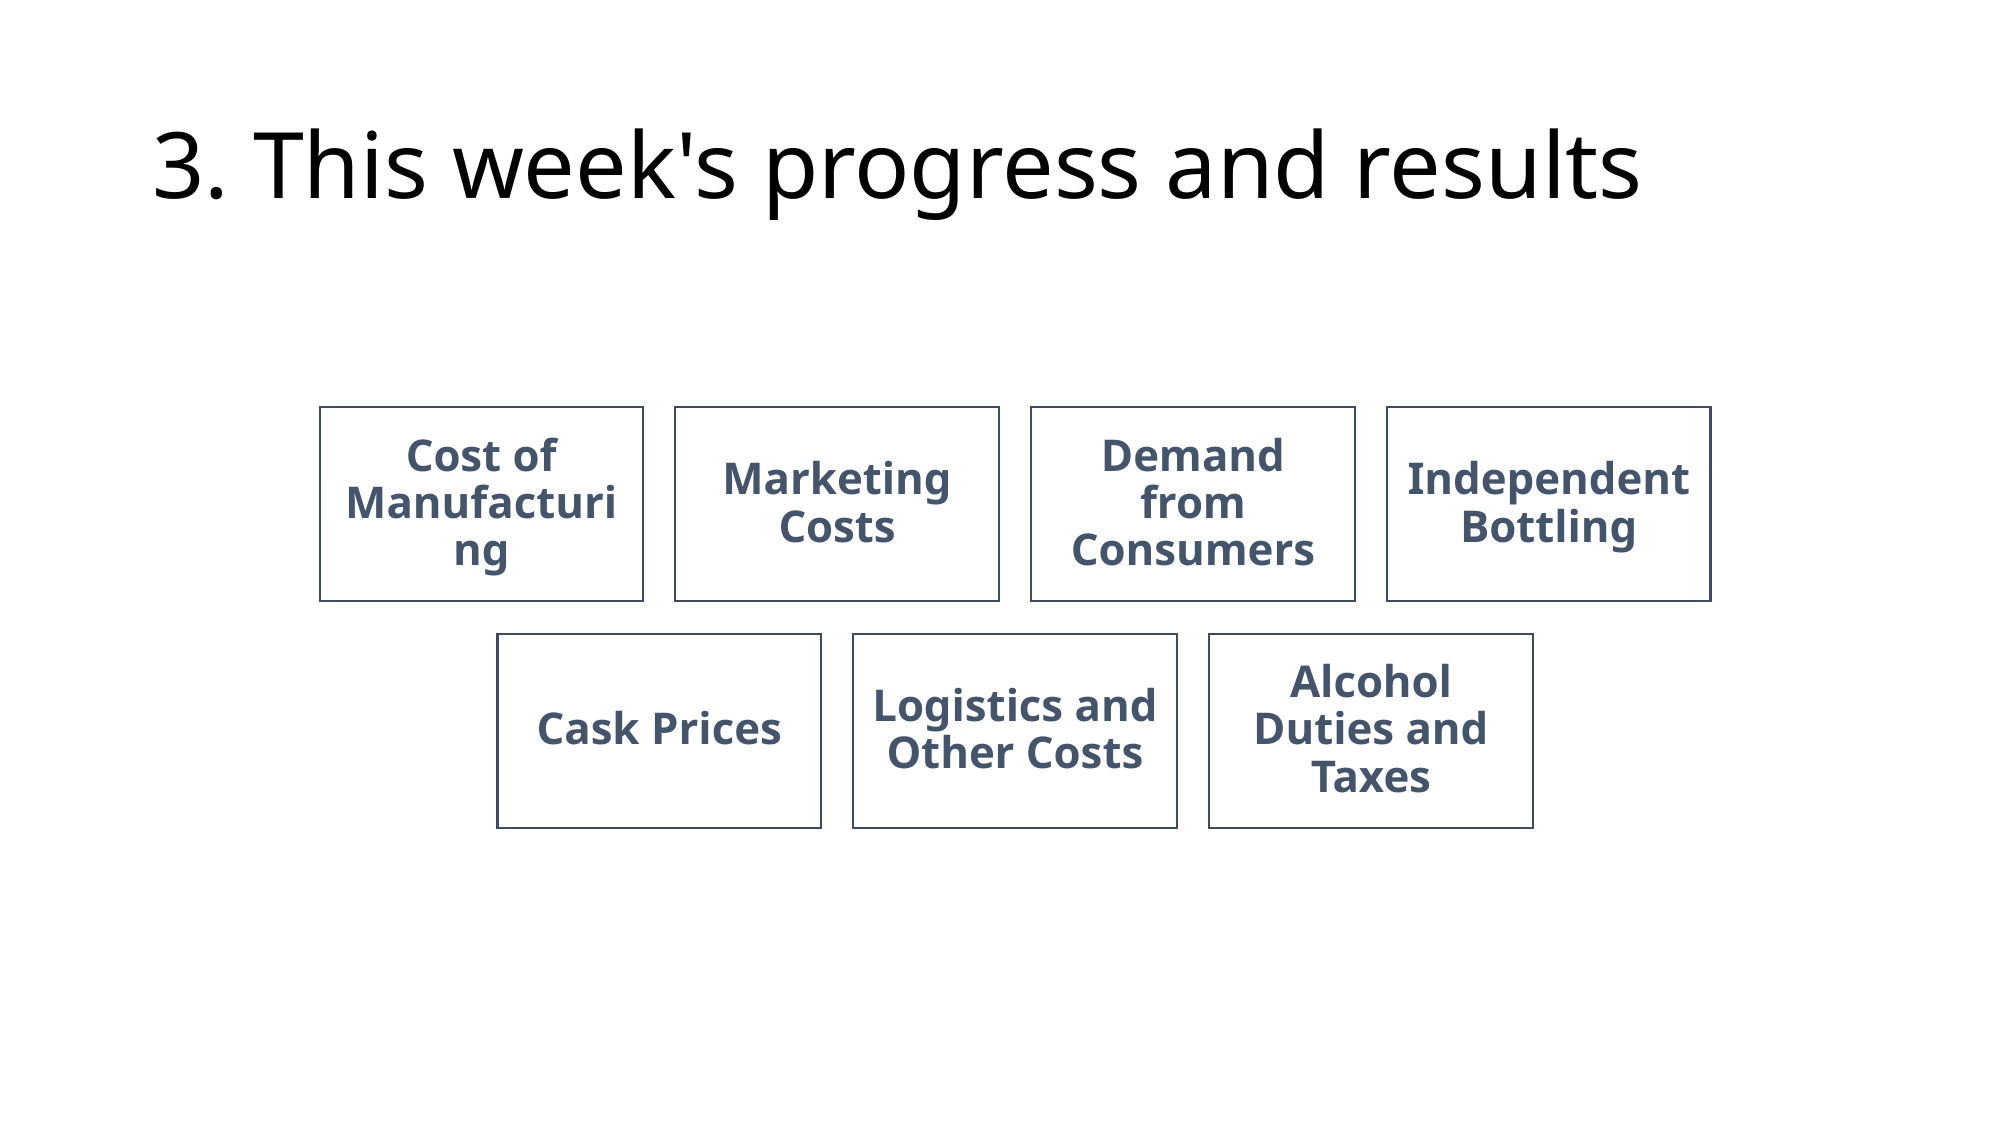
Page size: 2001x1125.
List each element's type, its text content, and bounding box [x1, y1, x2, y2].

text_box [319, 361, 1712, 874]
title 3. This week's progress and results [137, 59, 1863, 278]
